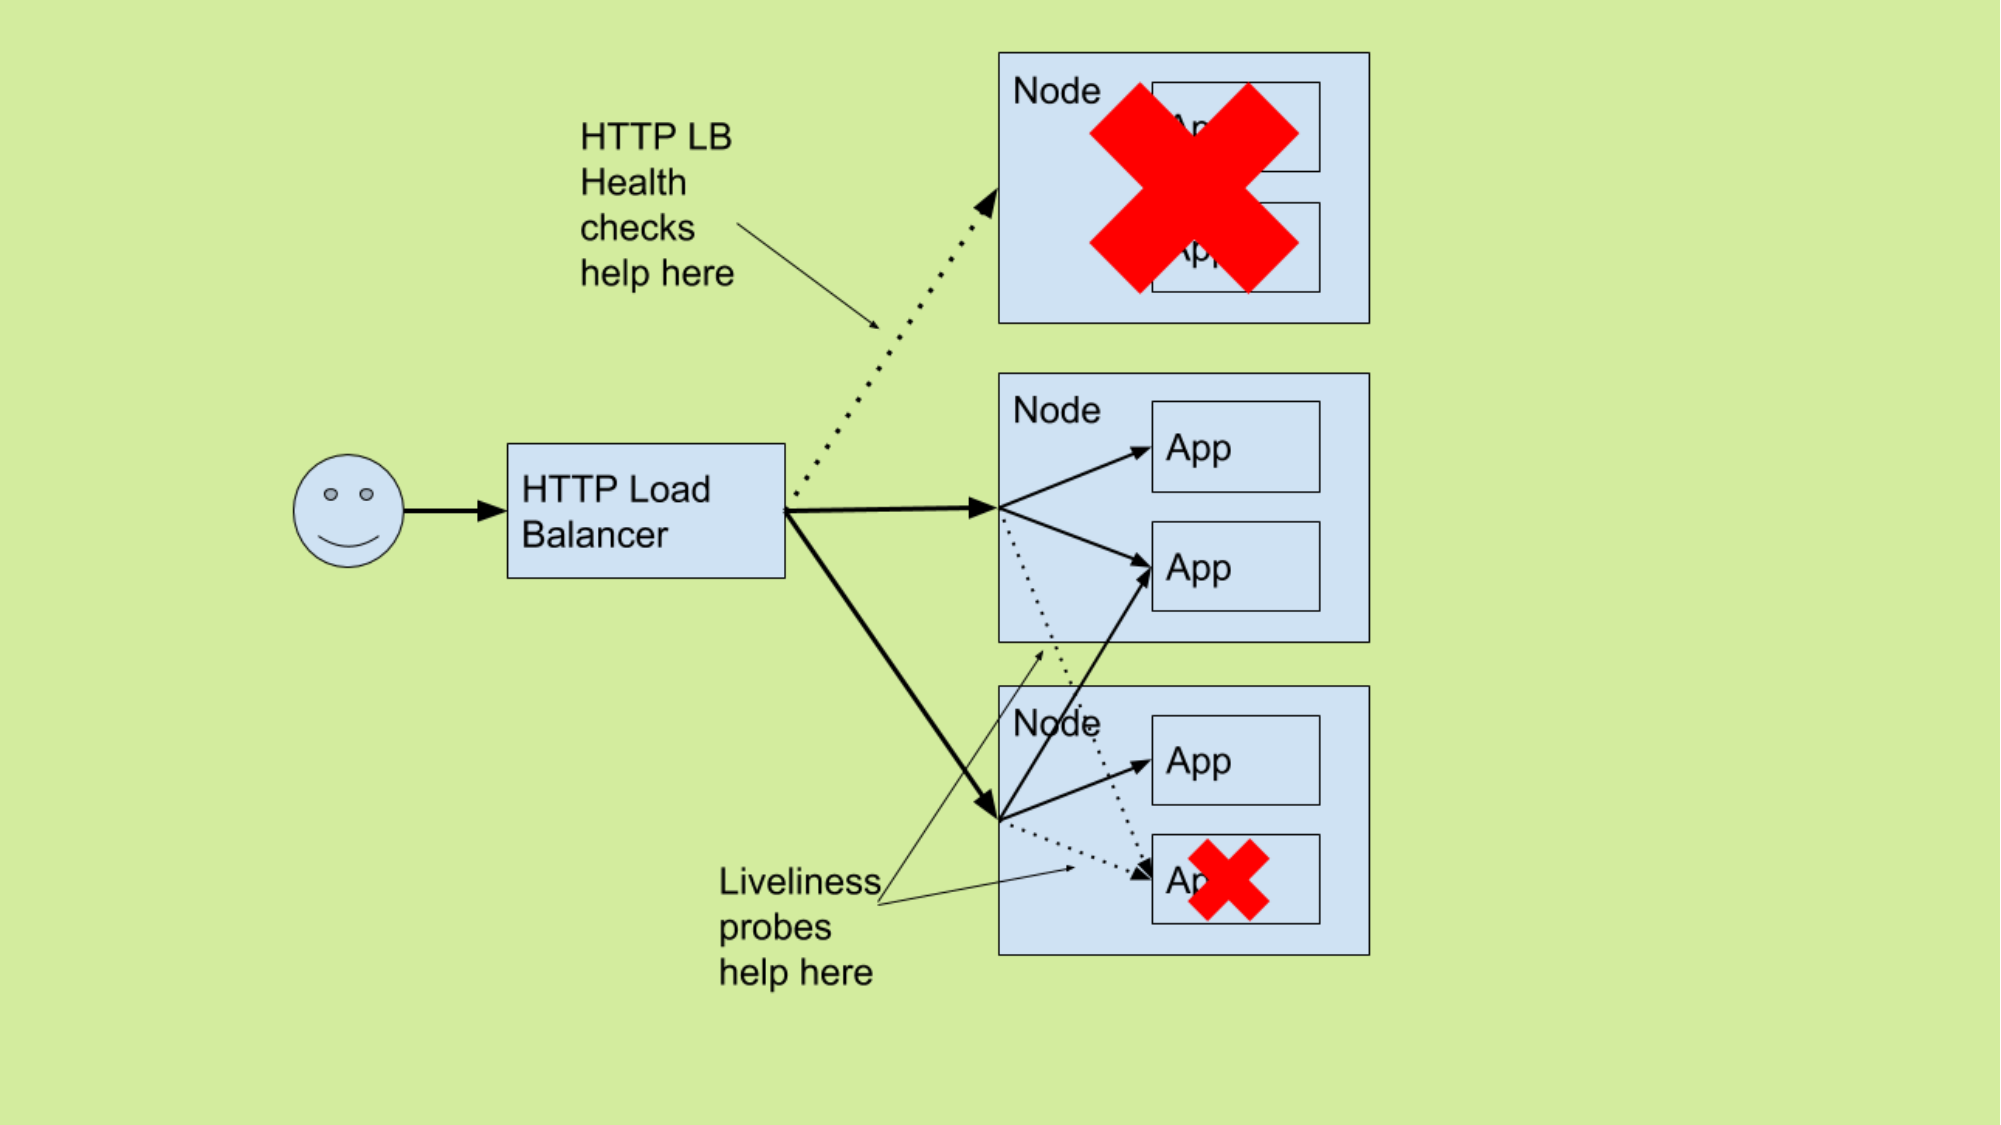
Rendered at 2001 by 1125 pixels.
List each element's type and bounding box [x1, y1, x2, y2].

picture [256, 0, 1744, 1125]
